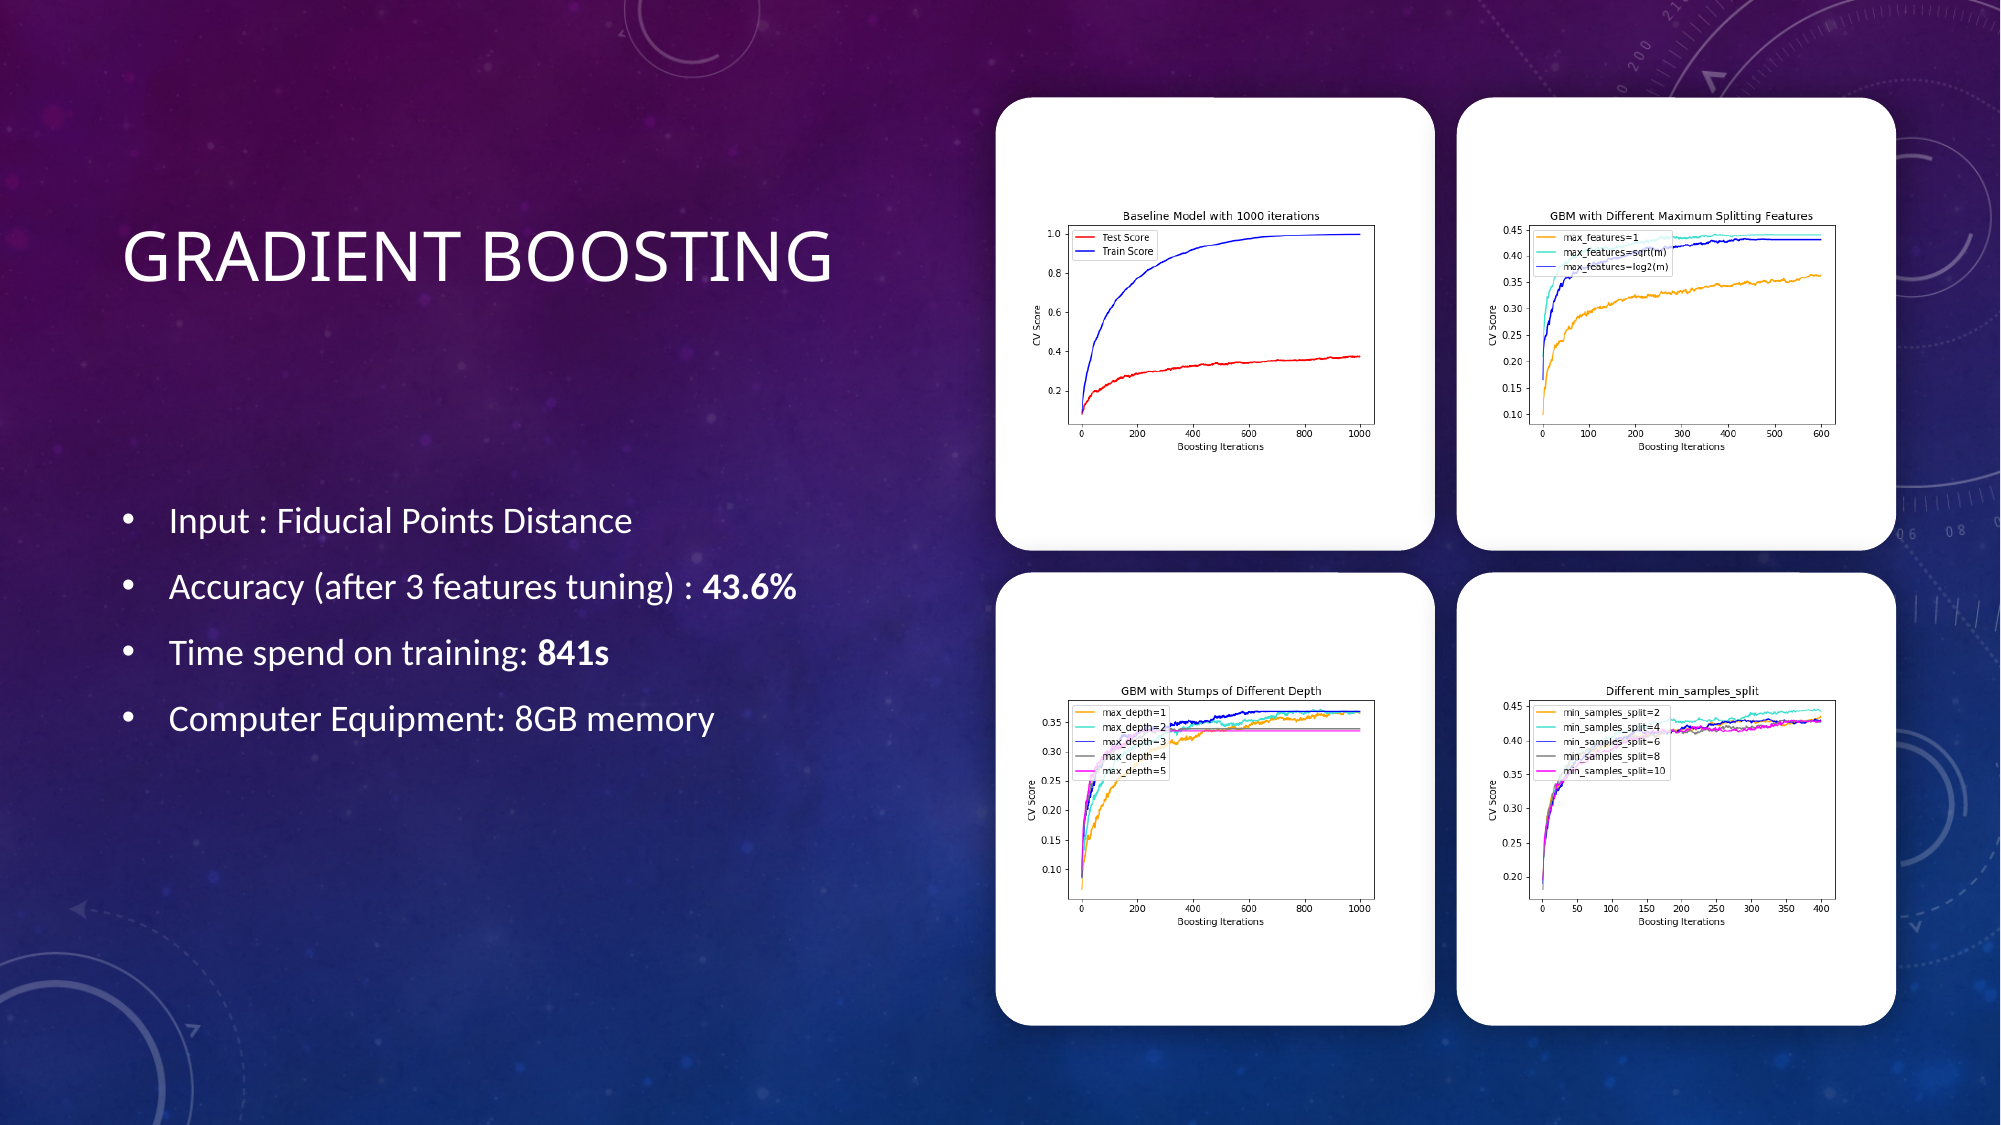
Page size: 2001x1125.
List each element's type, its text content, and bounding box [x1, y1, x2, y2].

title Gradient Boosting [106, 169, 897, 339]
list Input : Fiducial Points Distance Accuracy (after 3 features tuning) : 43.6% Time spend on training: 841s Computer Equipment: 8GB memory [106, 351, 897, 950]
text_box [1459, 575, 1894, 1024]
text_box [1459, 100, 1894, 549]
picture [0, 0, 2001, 1125]
text_box [998, 100, 1433, 549]
text_box [998, 575, 1433, 1024]
